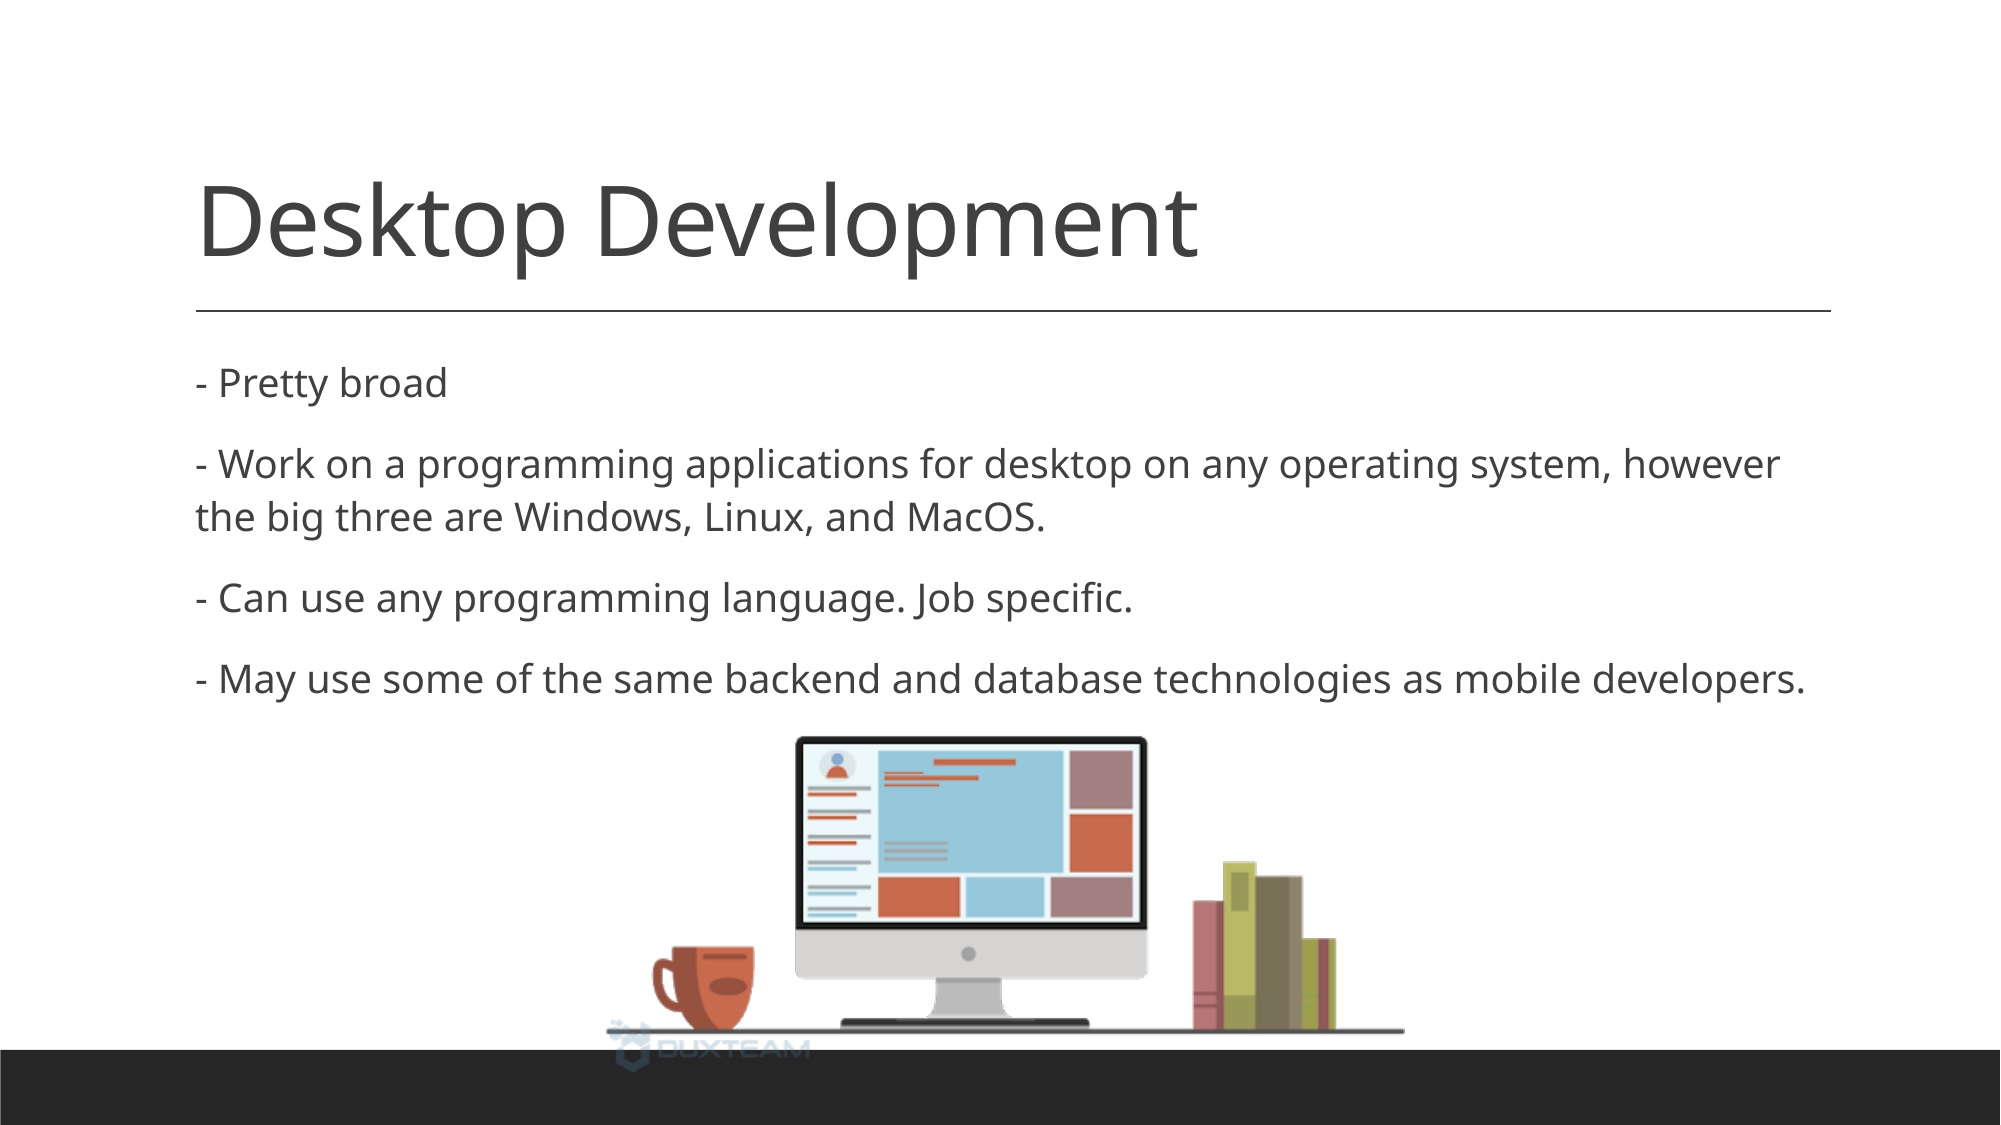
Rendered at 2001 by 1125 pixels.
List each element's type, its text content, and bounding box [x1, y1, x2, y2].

title Desktop Development [180, 47, 1830, 285]
picture [604, 713, 1406, 1079]
list - Pretty broad - Work on a programming applications for desktop on any operating system, however the big three are Windows, Linux, and MacOS. - Can use any programming language. Job specific. - May use some of the same backend and database technologies as mobile developers. [180, 345, 1830, 963]
